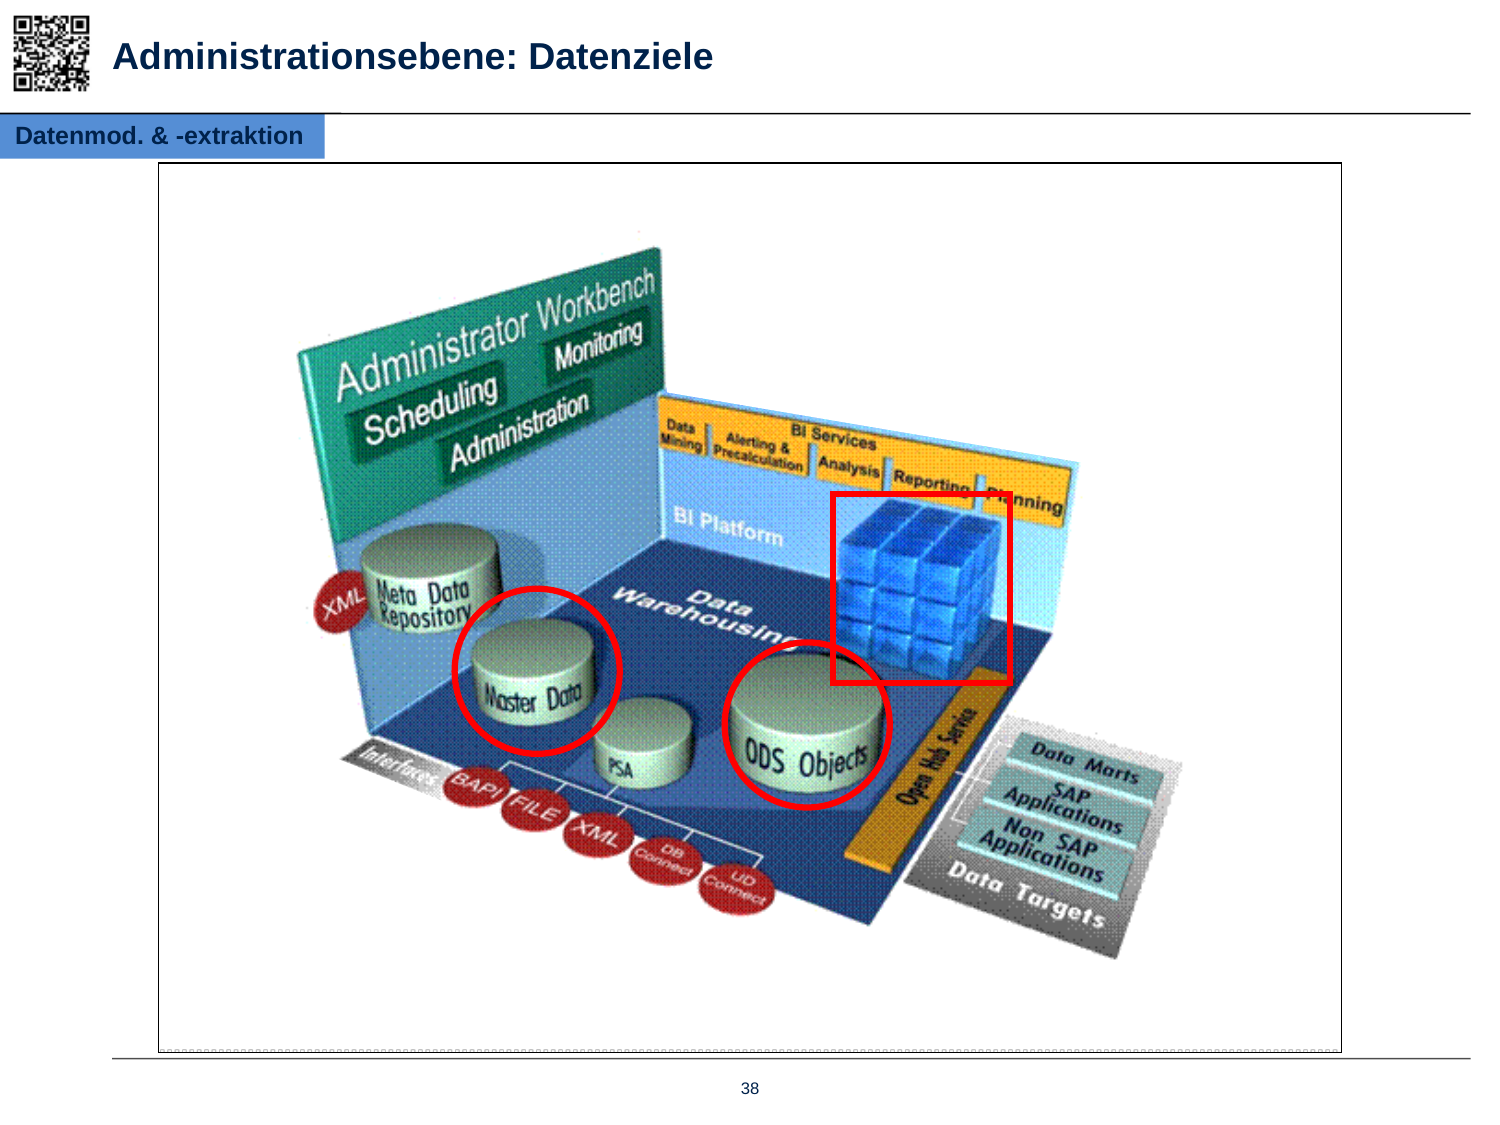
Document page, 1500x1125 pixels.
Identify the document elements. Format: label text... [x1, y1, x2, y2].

picture [3, 5, 99, 101]
title Administrationsebene: Datenziele [97, 7, 1210, 102]
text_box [159, 144, 1341, 1053]
text_box Datenmod. & -extraktion [0, 113, 325, 159]
